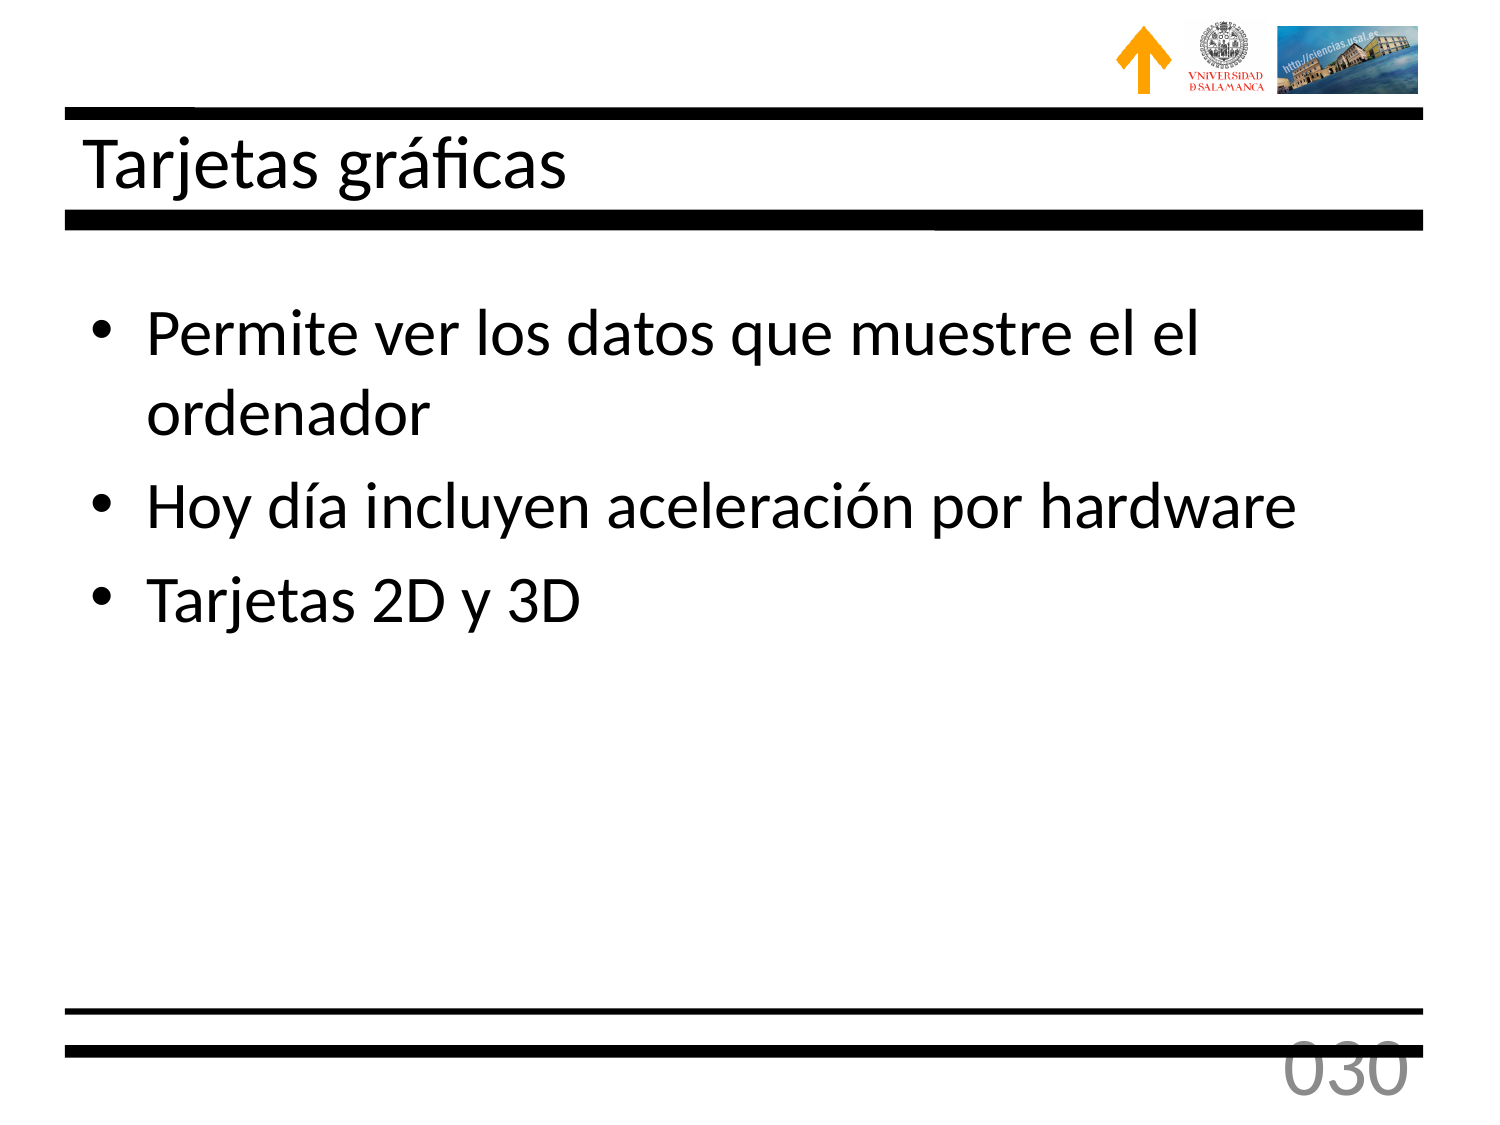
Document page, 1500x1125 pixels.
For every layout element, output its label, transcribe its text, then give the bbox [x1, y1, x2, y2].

picture [1115, 0, 1172, 94]
title Tarjetas gráficas [67, 105, 1418, 211]
list Permite ver los datos que muestre el el ordenador Hoy día incluyen aceleración por hardware Tarjetas 2D y 3D [75, 281, 1425, 1005]
picture [1183, 18, 1269, 94]
